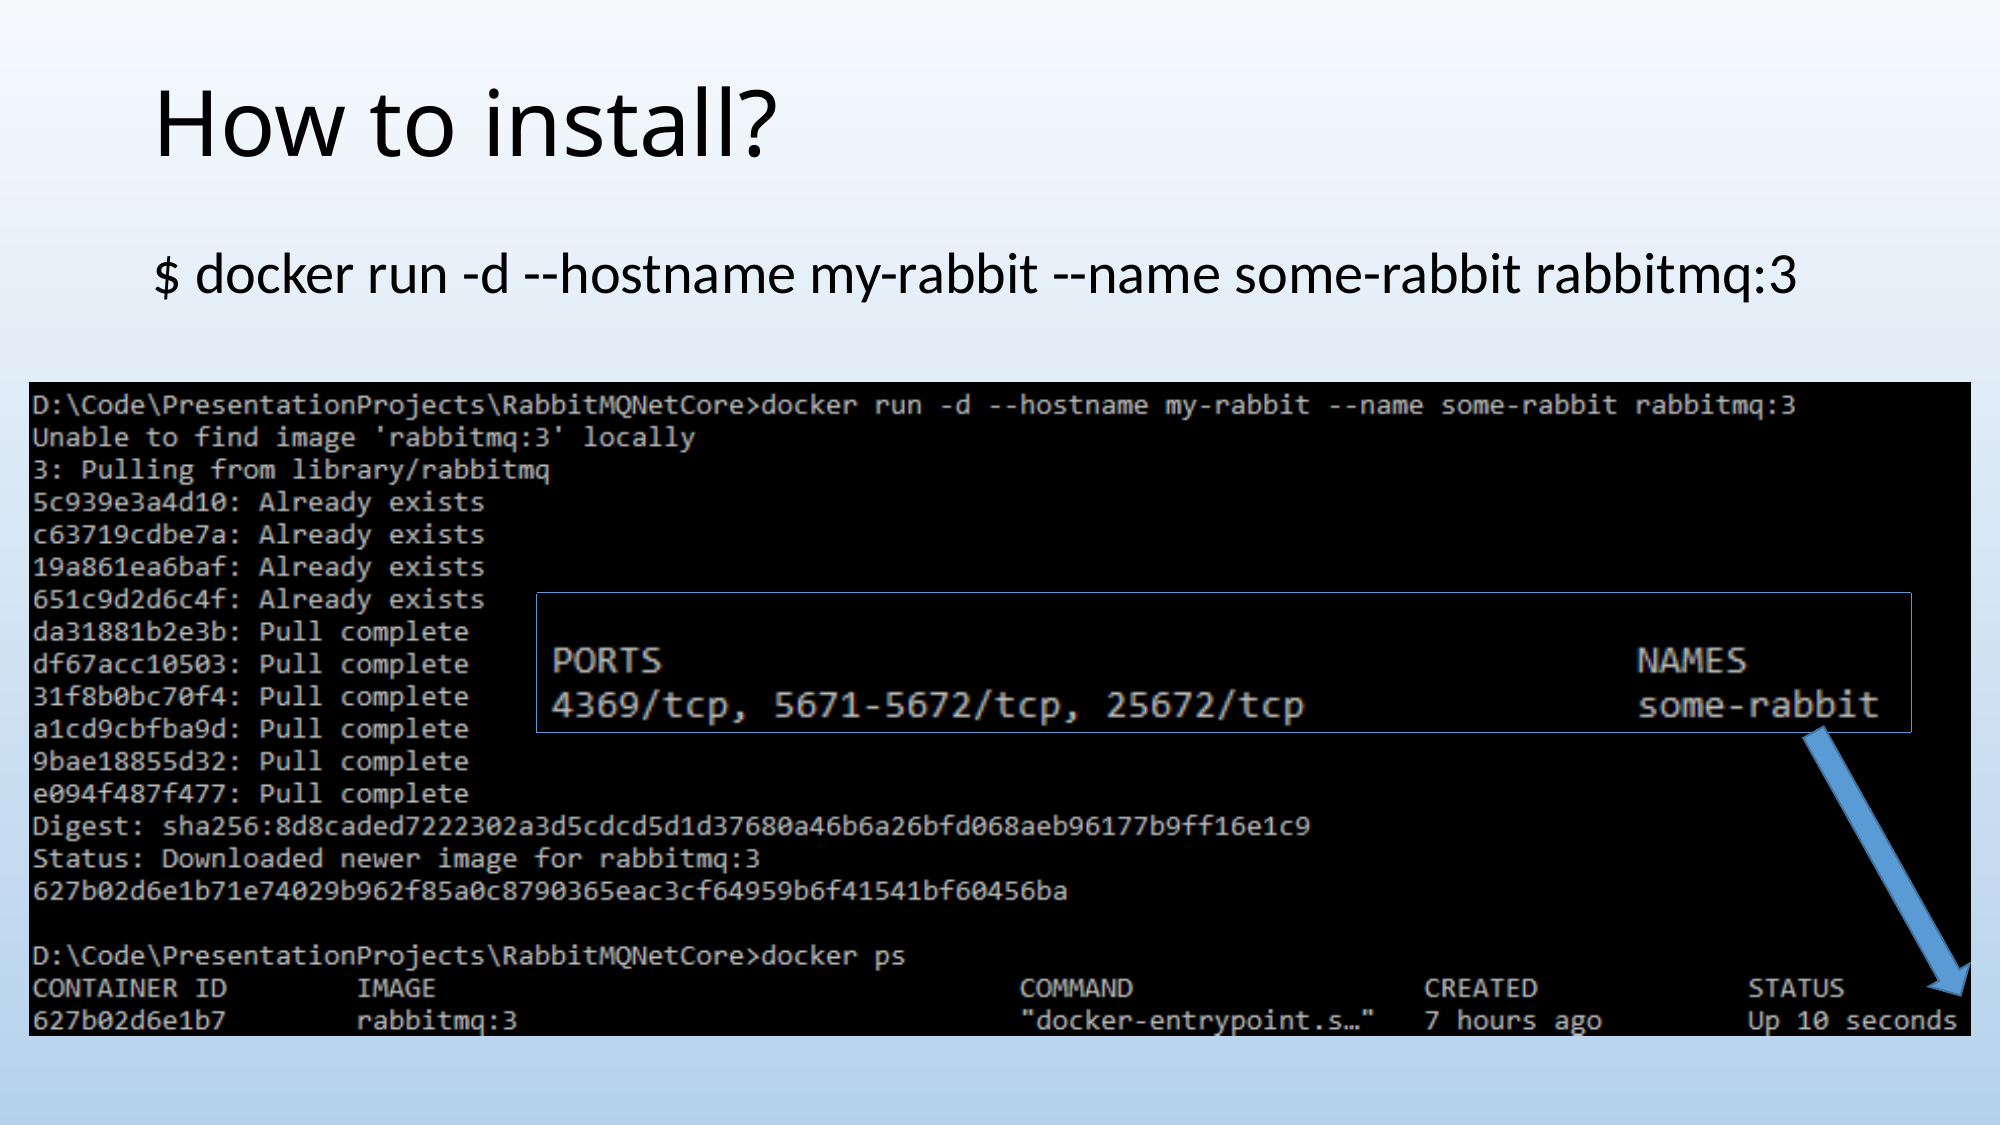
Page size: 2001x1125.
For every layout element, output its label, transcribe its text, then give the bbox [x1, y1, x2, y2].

title How to install? [137, 18, 1863, 236]
picture [29, 382, 1971, 1036]
list $ docker run -d --hostname my-rabbit --name some-rabbit rabbitmq:3 [137, 236, 1863, 382]
